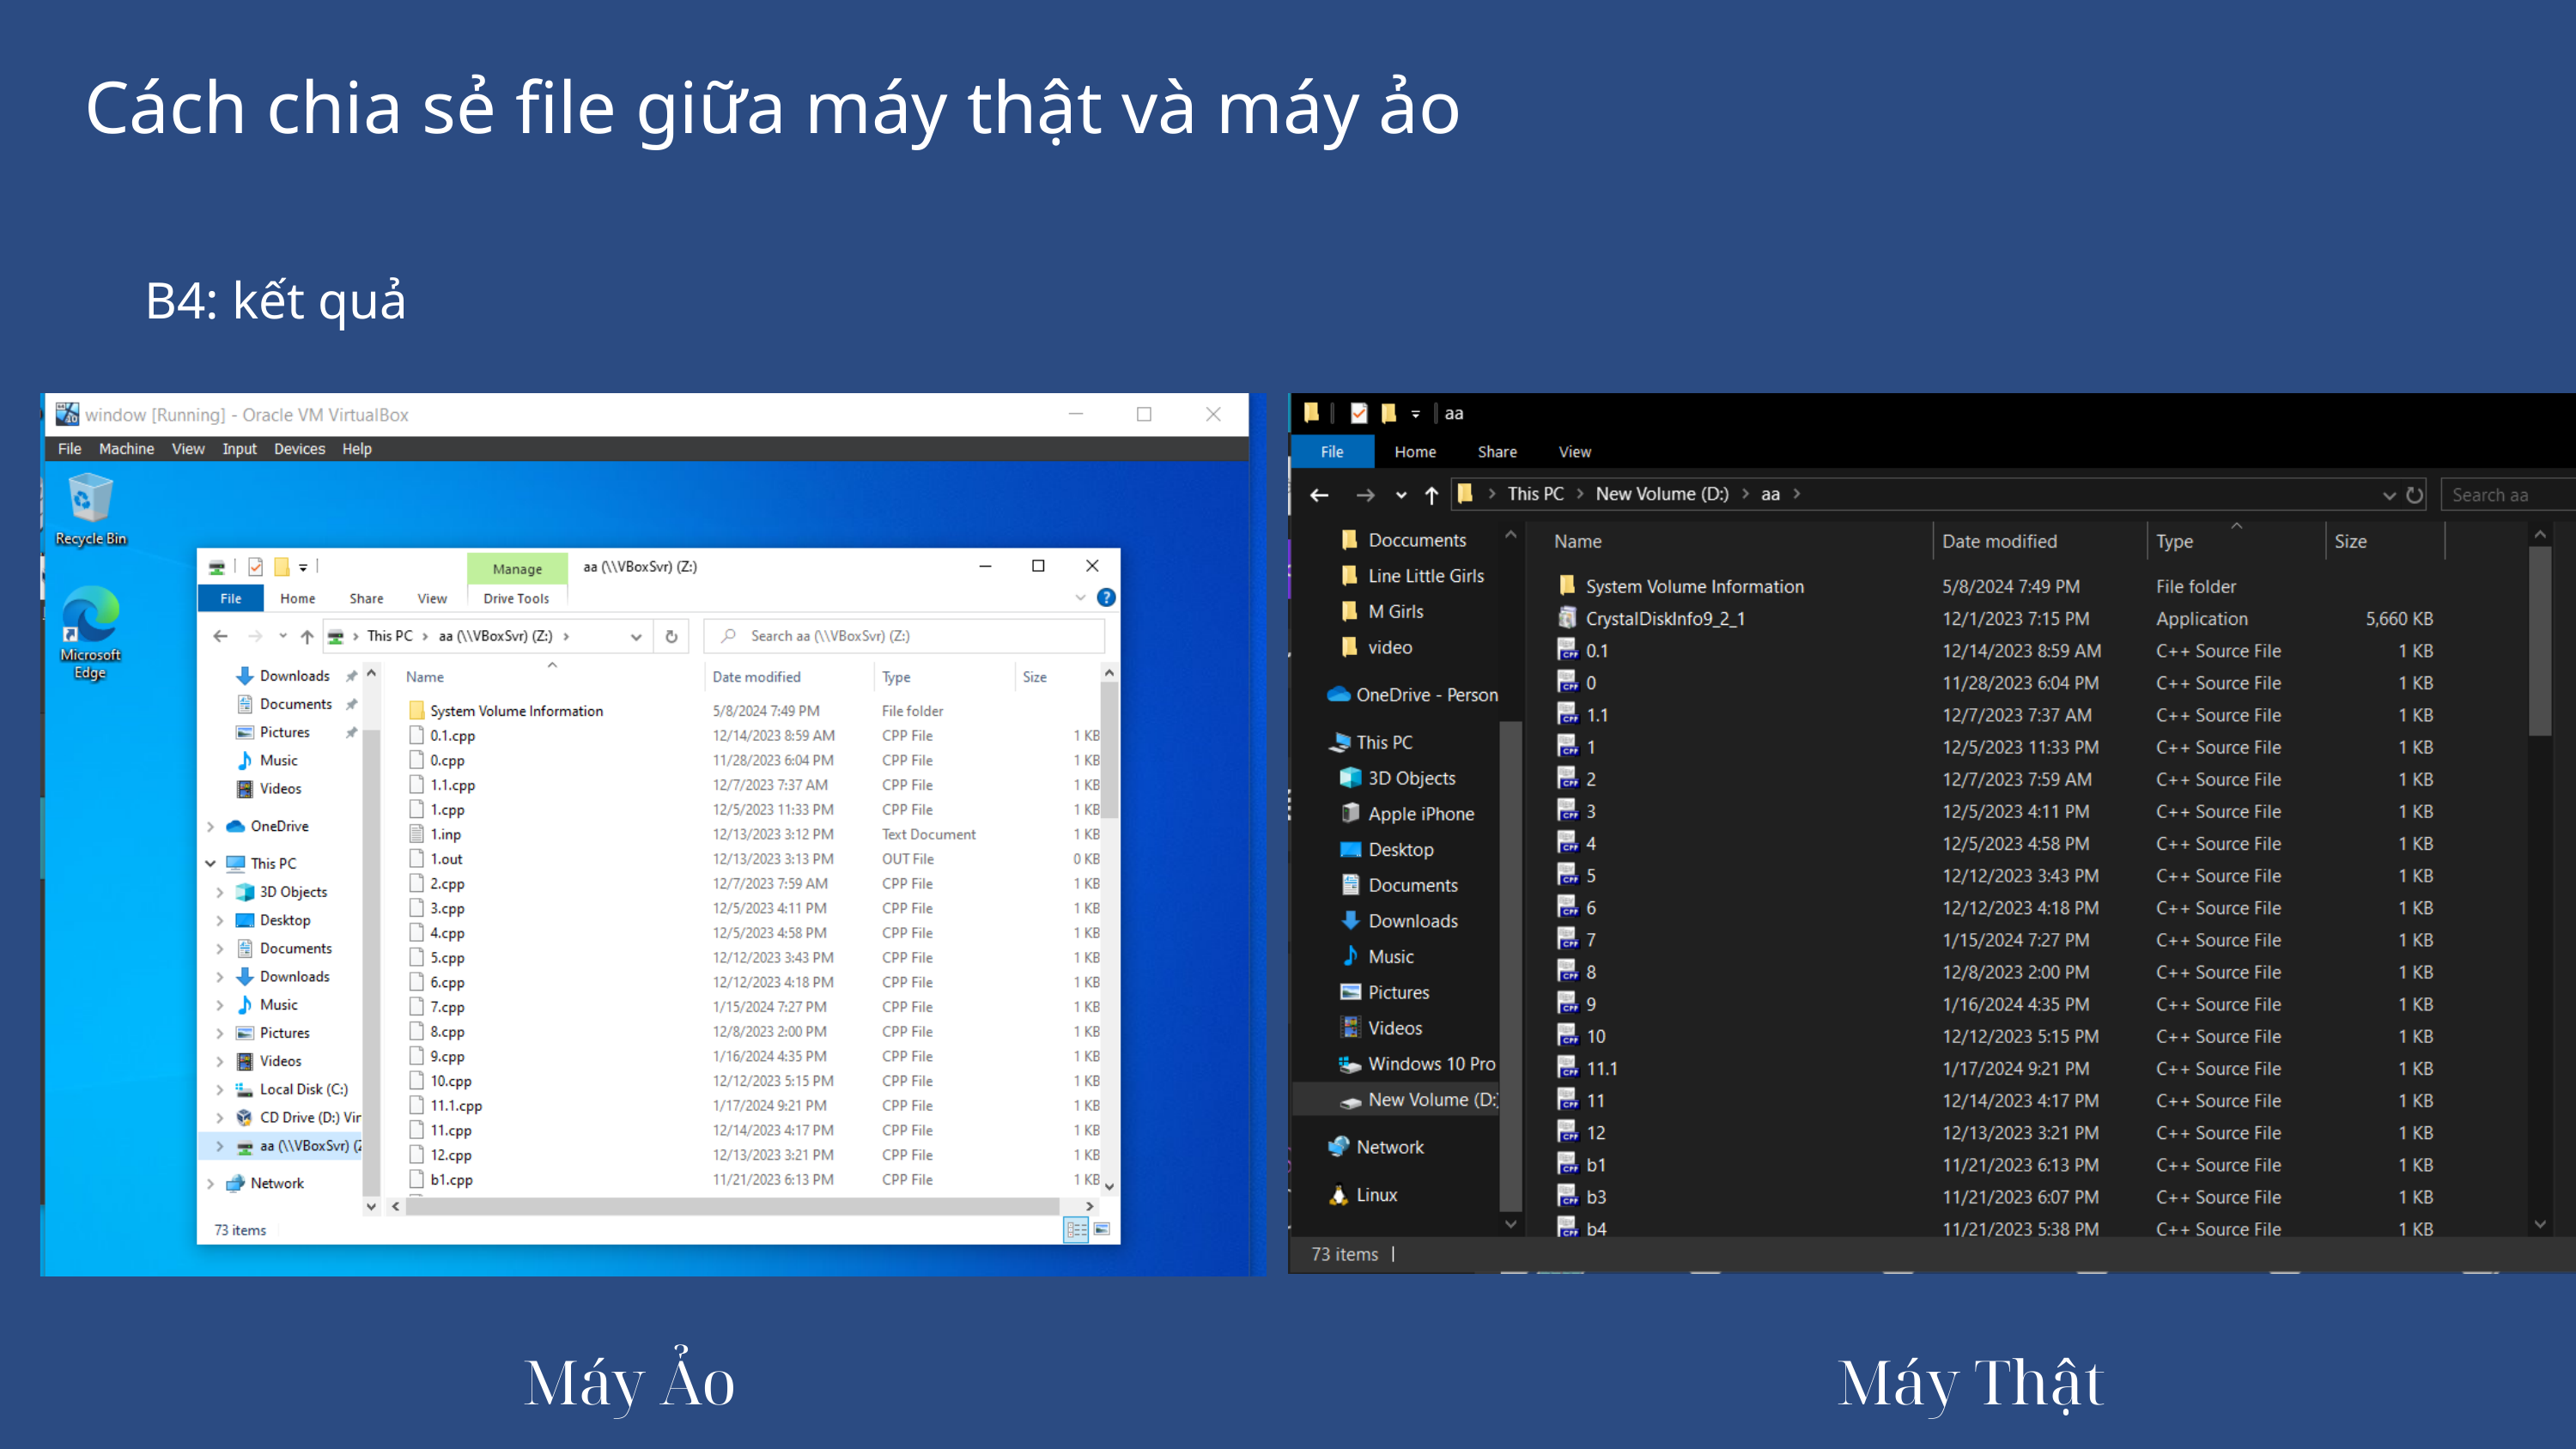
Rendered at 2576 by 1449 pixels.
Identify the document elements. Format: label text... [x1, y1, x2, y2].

text_box Cách chia sẻ file giữa máy thật và máy ảo [39, 47, 1507, 149]
text_box B4: kết quả [144, 258, 1971, 329]
text_box Máy Ảo [0, 1331, 1058, 1417]
text_box [1287, 393, 2576, 1274]
text_box [39, 393, 1267, 1276]
text_box Máy Thật [1058, 1331, 2576, 1417]
